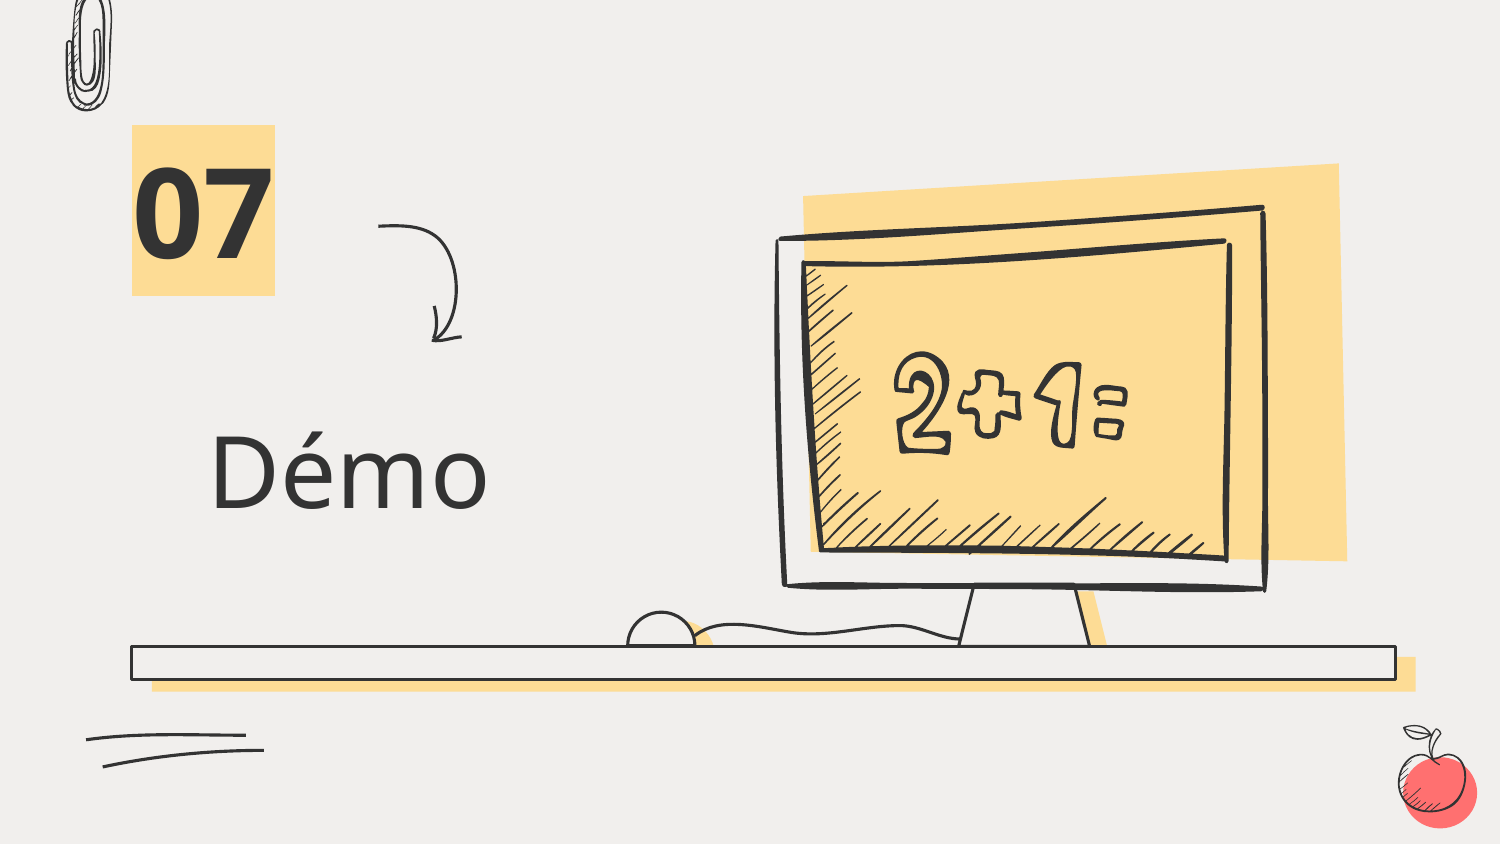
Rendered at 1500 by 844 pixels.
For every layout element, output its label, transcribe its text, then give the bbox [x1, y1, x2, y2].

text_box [85, 734, 265, 768]
title Démo [192, 353, 734, 582]
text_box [739, 113, 1370, 637]
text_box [131, 583, 1416, 692]
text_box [380, 224, 460, 343]
title 07 [116, 116, 379, 301]
